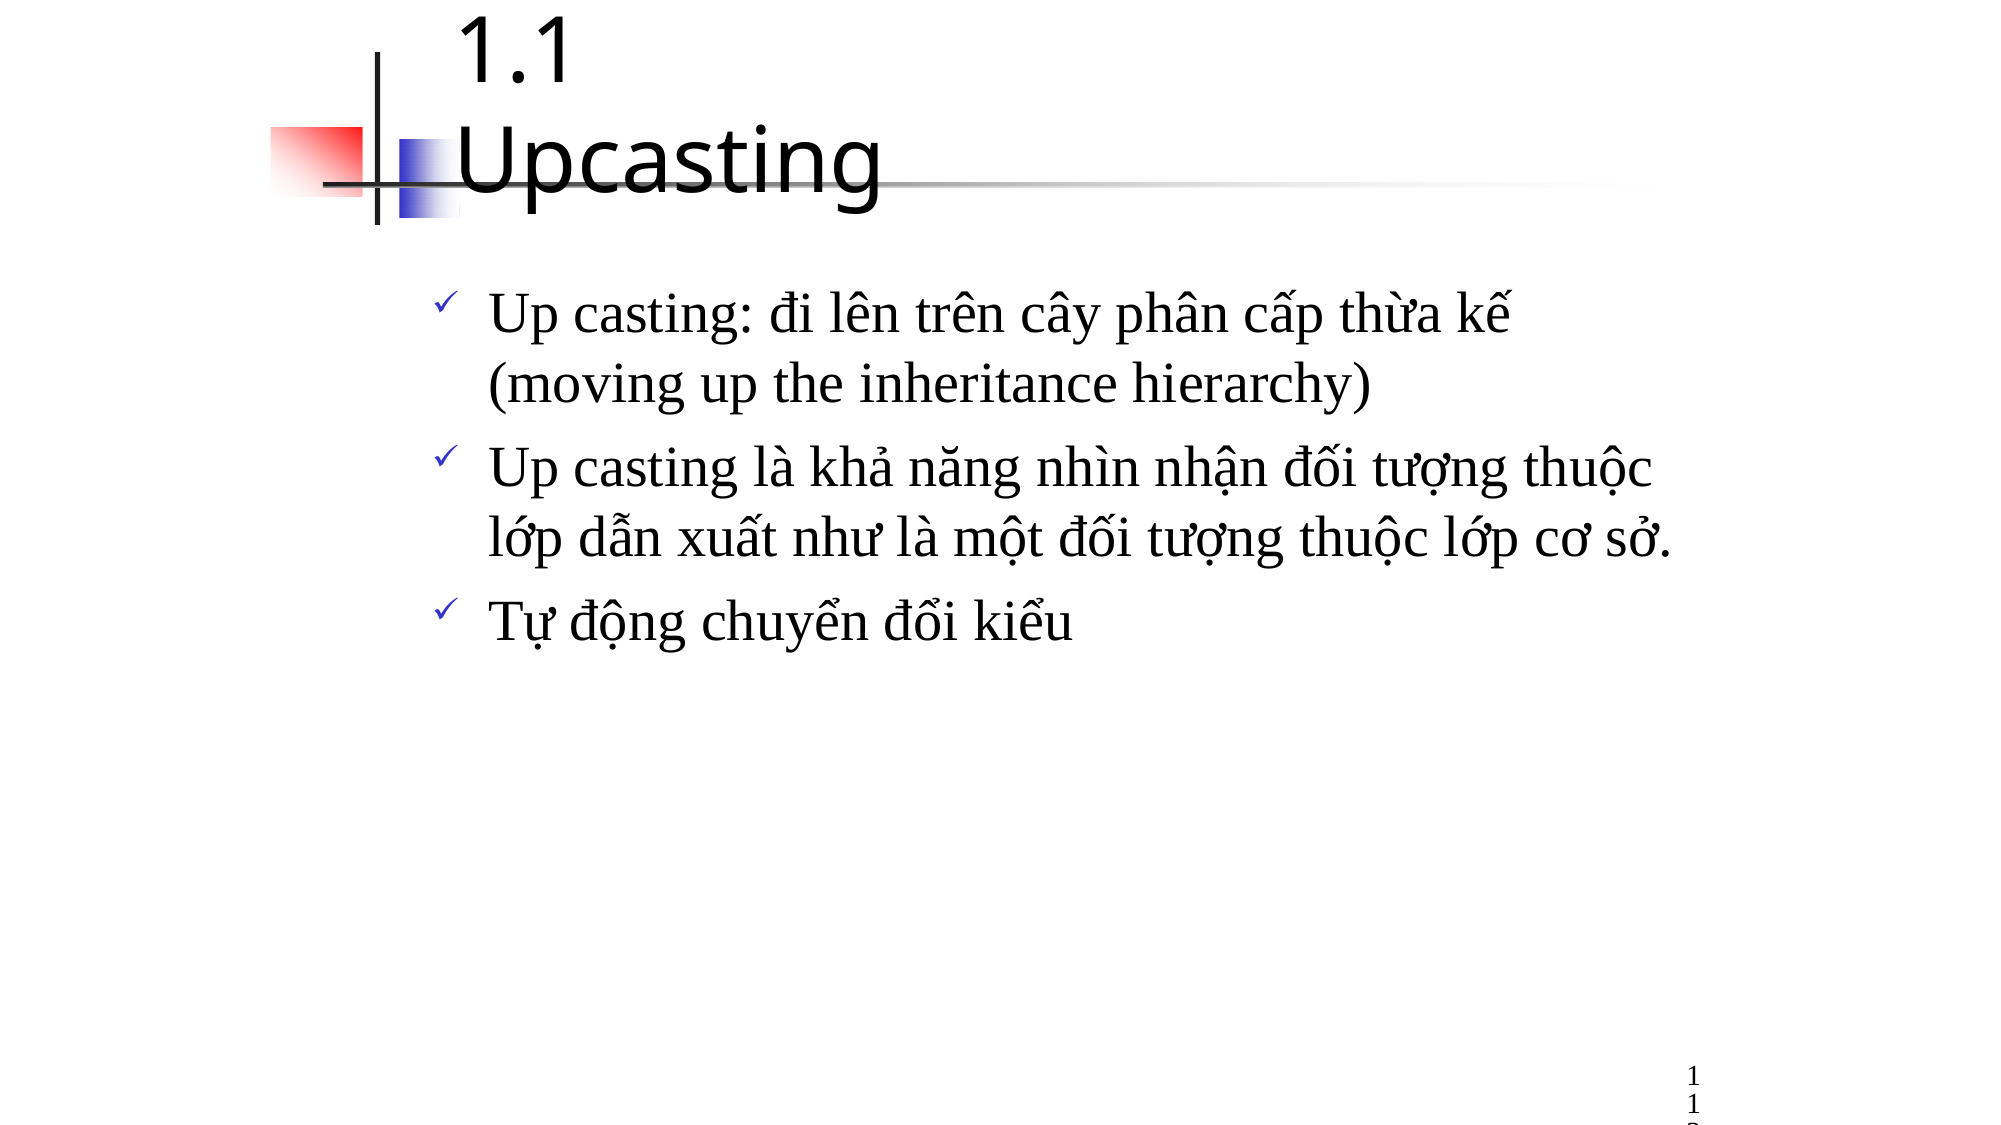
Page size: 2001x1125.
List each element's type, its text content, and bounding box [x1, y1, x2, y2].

title 1.1 Upcasting [451, 0, 1009, 52]
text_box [270, 52, 1673, 225]
text_box 113 [1684, 1056, 1705, 1091]
text_box Up casting: đi lên trên cây phân cấp thừa kế (moving up the inheritance hierarchy) Up casting là khả năng nhìn nhận đối tượng thuộc lớp dẫn xuất như là một đối tượng thuộc lớp cơ sở. Tự động chuyển đổi kiểu [429, 272, 1685, 652]
